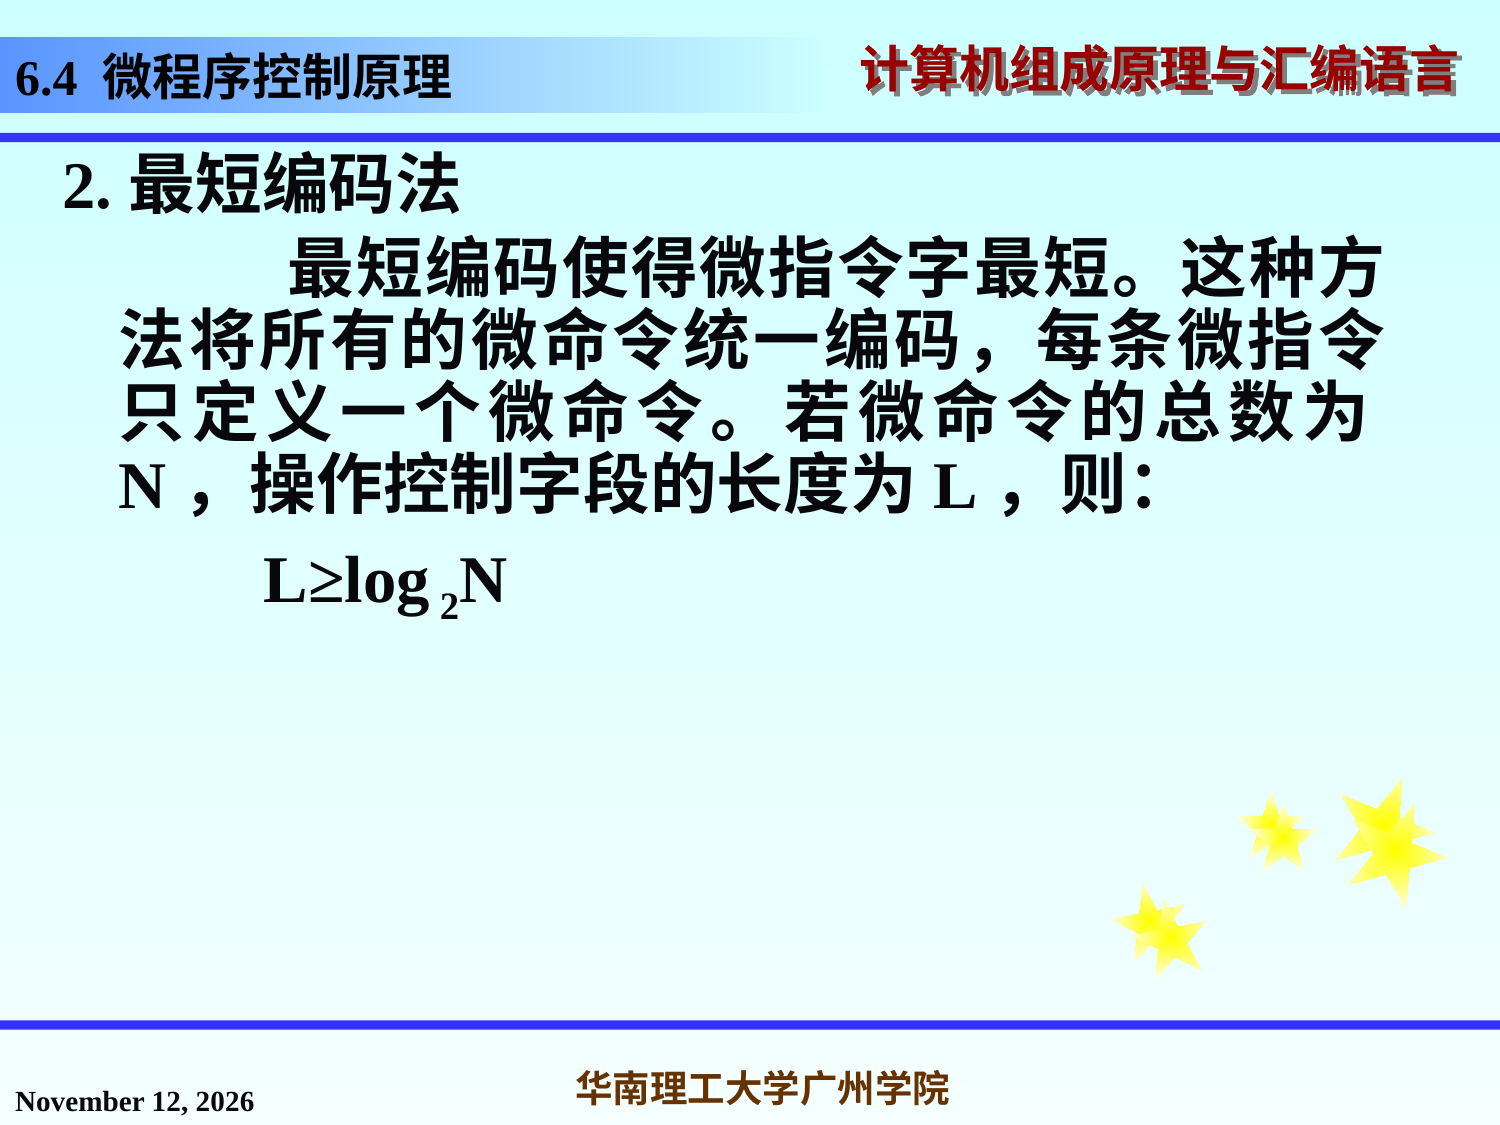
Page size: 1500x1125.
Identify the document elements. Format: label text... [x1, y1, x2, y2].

list 2.最短编码法 最短编码使得微指令字最短。这种方法将所有的微命令统一编码，每条微指令只定义一个微命令。若微命令的总数为N，操作控制字段的长度为L，则： L≥log 2N [47, 149, 1400, 1125]
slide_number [0, 1050, 47, 1125]
title 6.4 微程序控制原理 [0, 37, 825, 113]
